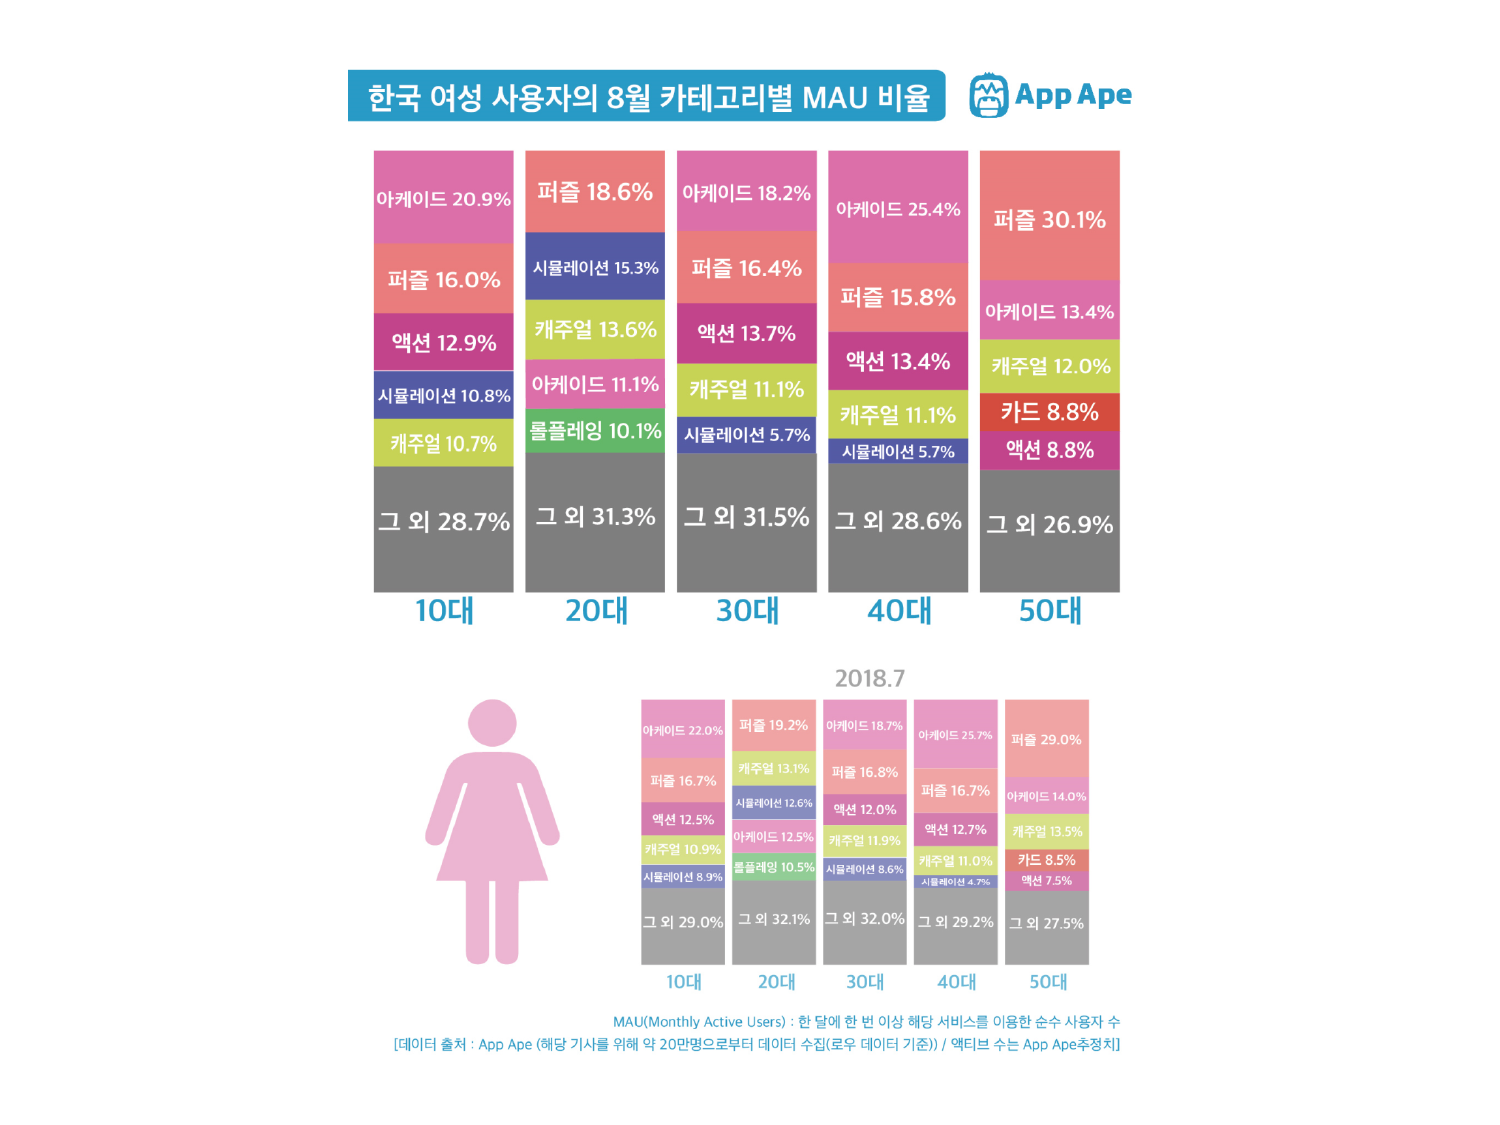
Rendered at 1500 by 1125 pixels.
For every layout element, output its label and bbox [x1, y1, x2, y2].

picture [348, 52, 1150, 1071]
